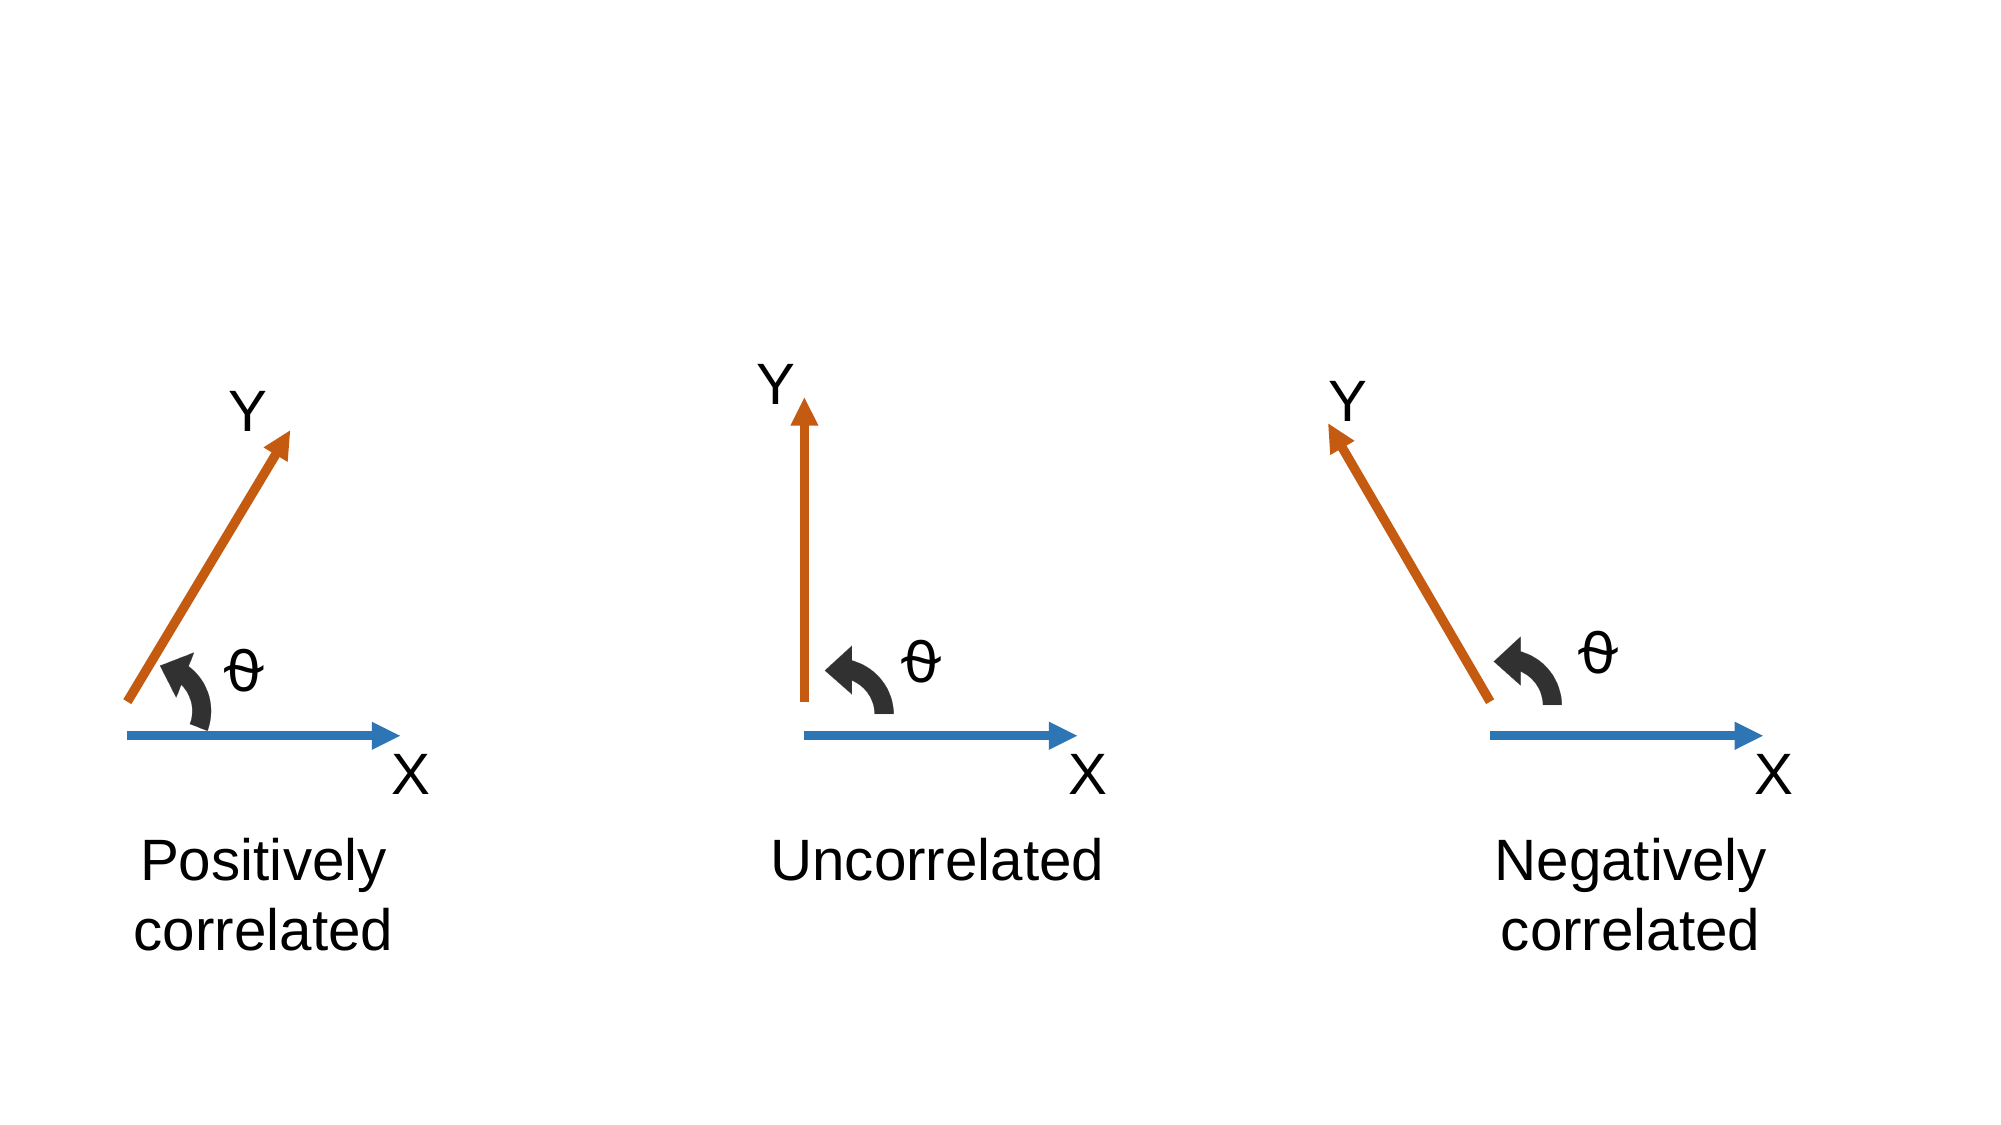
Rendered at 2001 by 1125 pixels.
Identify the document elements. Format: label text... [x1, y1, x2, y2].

text_box Y [213, 366, 314, 451]
text_box Negatively correlated [1383, 814, 1878, 1010]
text_box X [376, 728, 478, 814]
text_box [1328, 423, 1491, 702]
text_box ⍬ [871, 616, 927, 682]
text_box X [1739, 728, 1841, 814]
text_box Y [1313, 355, 1415, 441]
text_box Uncorrelated [690, 814, 1185, 1010]
picture [1489, 632, 1566, 709]
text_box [127, 430, 290, 702]
picture [820, 642, 898, 718]
picture [140, 649, 227, 735]
text_box X [1053, 728, 1155, 814]
text_box Y [741, 338, 842, 424]
text_box Positively correlated [16, 814, 511, 1010]
text_box ⍬ [1548, 608, 1604, 673]
